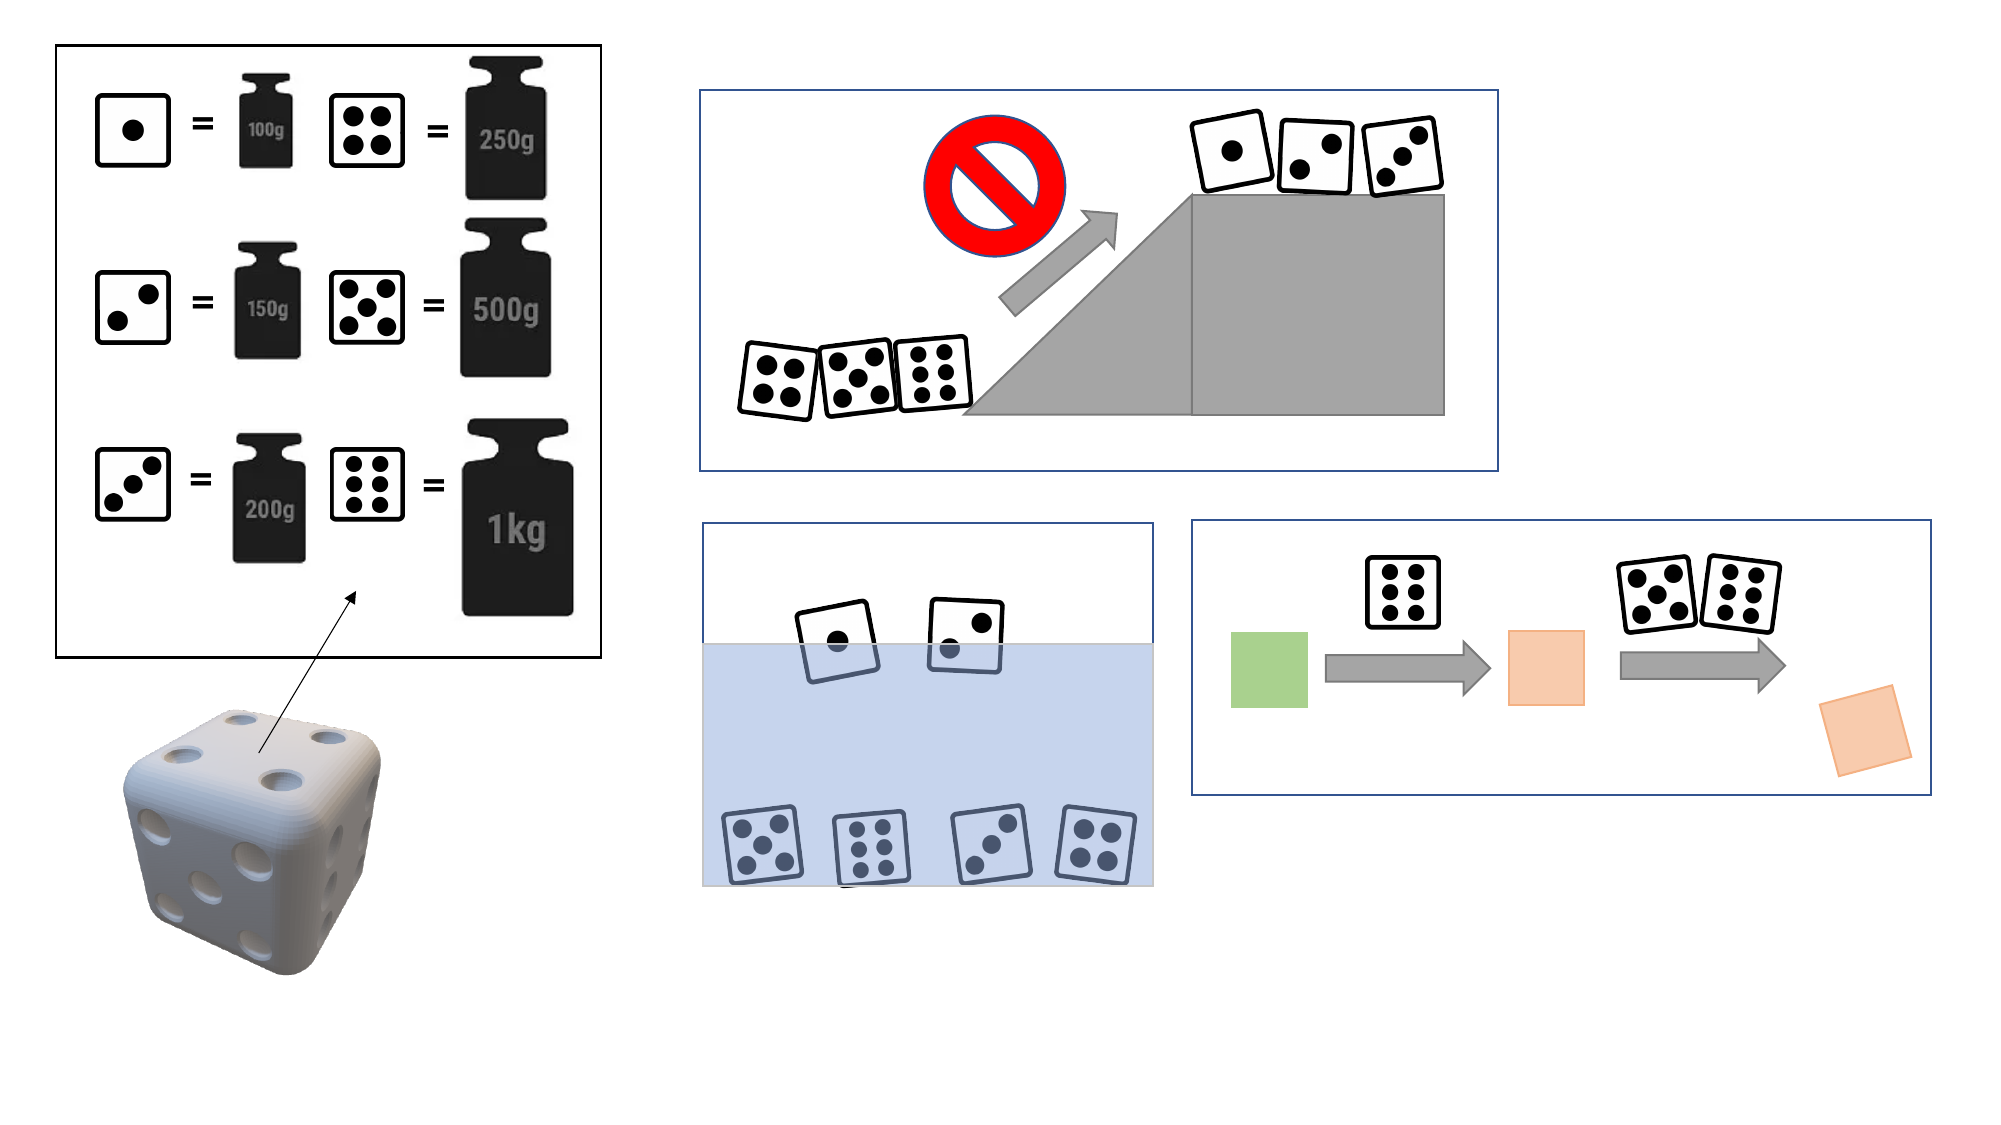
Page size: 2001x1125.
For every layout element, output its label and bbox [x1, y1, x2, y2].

picture [794, 598, 876, 679]
text_box [258, 590, 357, 753]
picture [450, 414, 583, 625]
picture [95, 93, 170, 168]
picture [928, 597, 1005, 673]
picture [724, 807, 800, 883]
picture [1277, 119, 1353, 194]
picture [329, 93, 405, 168]
text_box [699, 89, 1499, 472]
text_box [702, 522, 1154, 643]
picture [117, 682, 401, 981]
picture [449, 45, 558, 210]
picture [450, 213, 558, 381]
picture [329, 270, 405, 345]
picture [219, 45, 315, 180]
text_box [55, 44, 602, 659]
picture [1619, 557, 1695, 632]
picture [1057, 807, 1133, 882]
picture [1703, 557, 1779, 632]
picture [1194, 114, 1270, 189]
picture [95, 447, 170, 522]
picture [820, 336, 971, 416]
picture [204, 414, 405, 575]
picture [834, 811, 909, 886]
picture [95, 270, 170, 345]
picture [953, 807, 1029, 882]
picture [1364, 119, 1440, 194]
picture [214, 224, 321, 370]
picture [1365, 555, 1441, 630]
picture [740, 343, 816, 418]
text_box [1191, 519, 1932, 796]
text_box [702, 643, 1154, 887]
